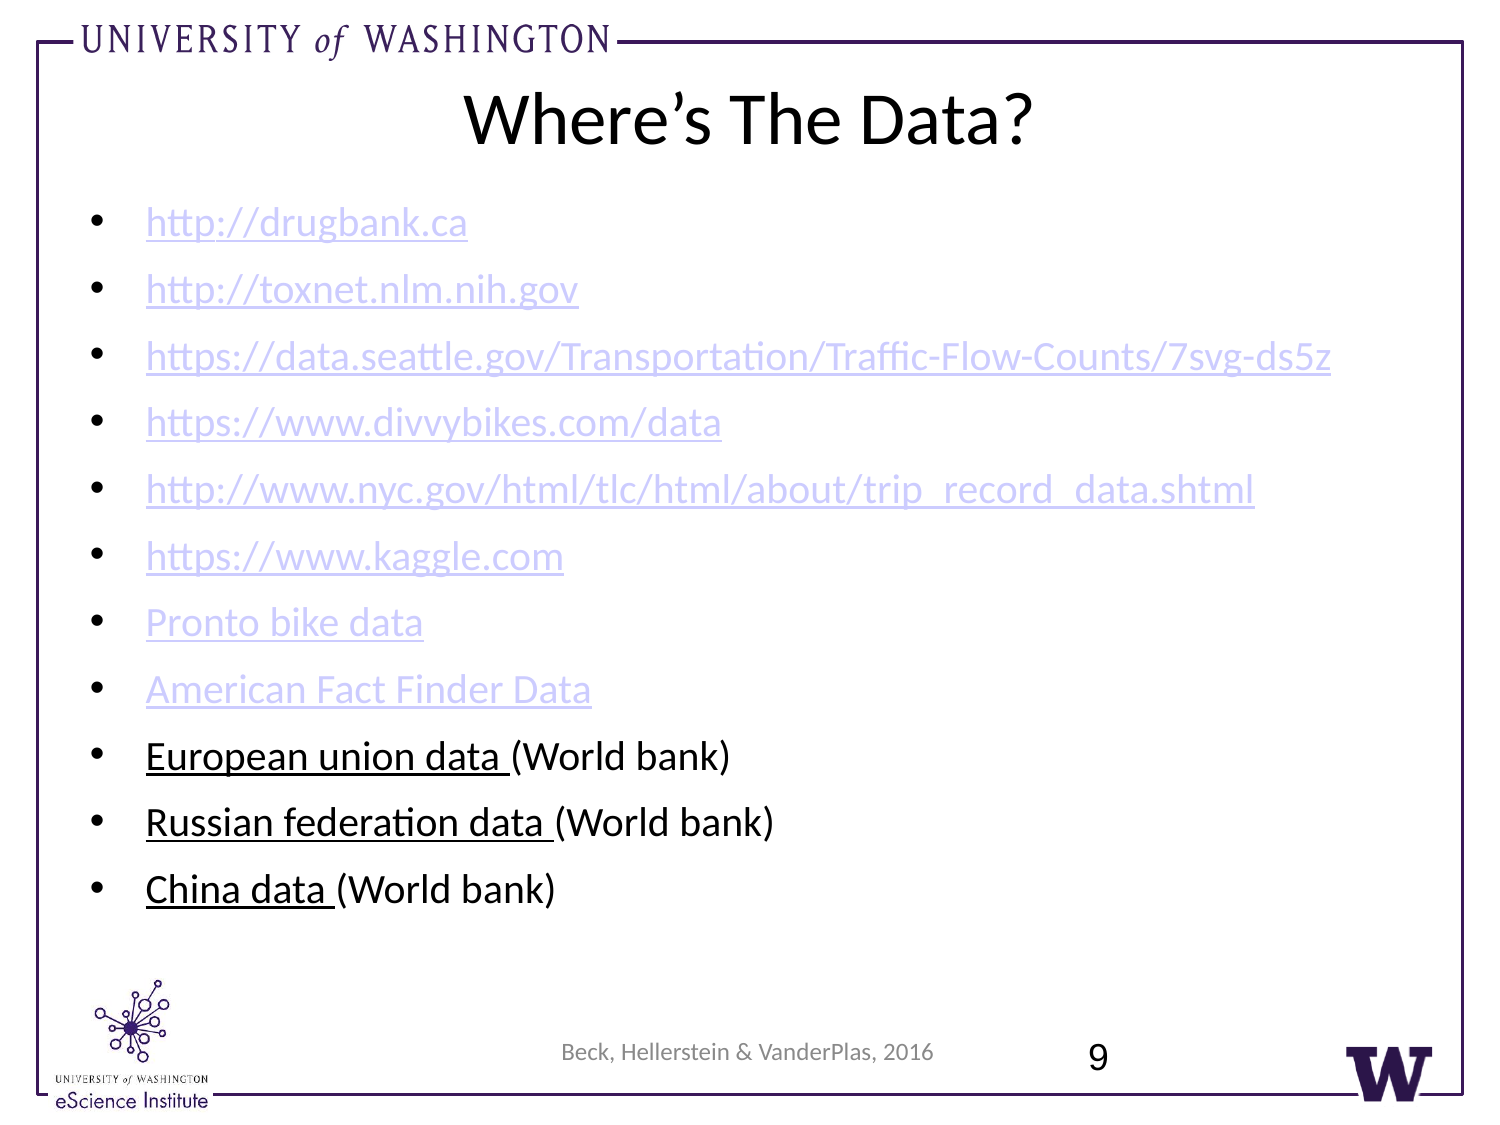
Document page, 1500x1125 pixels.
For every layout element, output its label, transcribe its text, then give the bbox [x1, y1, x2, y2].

picture [48, 978, 213, 1113]
picture [1339, 1041, 1438, 1107]
picture [81, 24, 609, 61]
footer Beck, Hellerstein & VanderPlas, 2016 [510, 1027, 986, 1088]
text_box http://drugbank.ca http://toxnet.nlm.nih.gov https://data.seattle.gov/Transportation/Traffic-Flow-Counts/7svg-ds5z https://www.divvybikes.com/data http://www.nyc.gov/html/tlc/html/about/trip_record_data.shtml https://www.kaggle.com Pronto bike data American Fact Finder Data European union data (World bank) Russian federation data (World bank) China data (World bank) [74, 187, 1425, 898]
text_box 9 [1073, 1024, 1300, 1085]
text_box Where’s The Data? [74, 62, 1425, 187]
